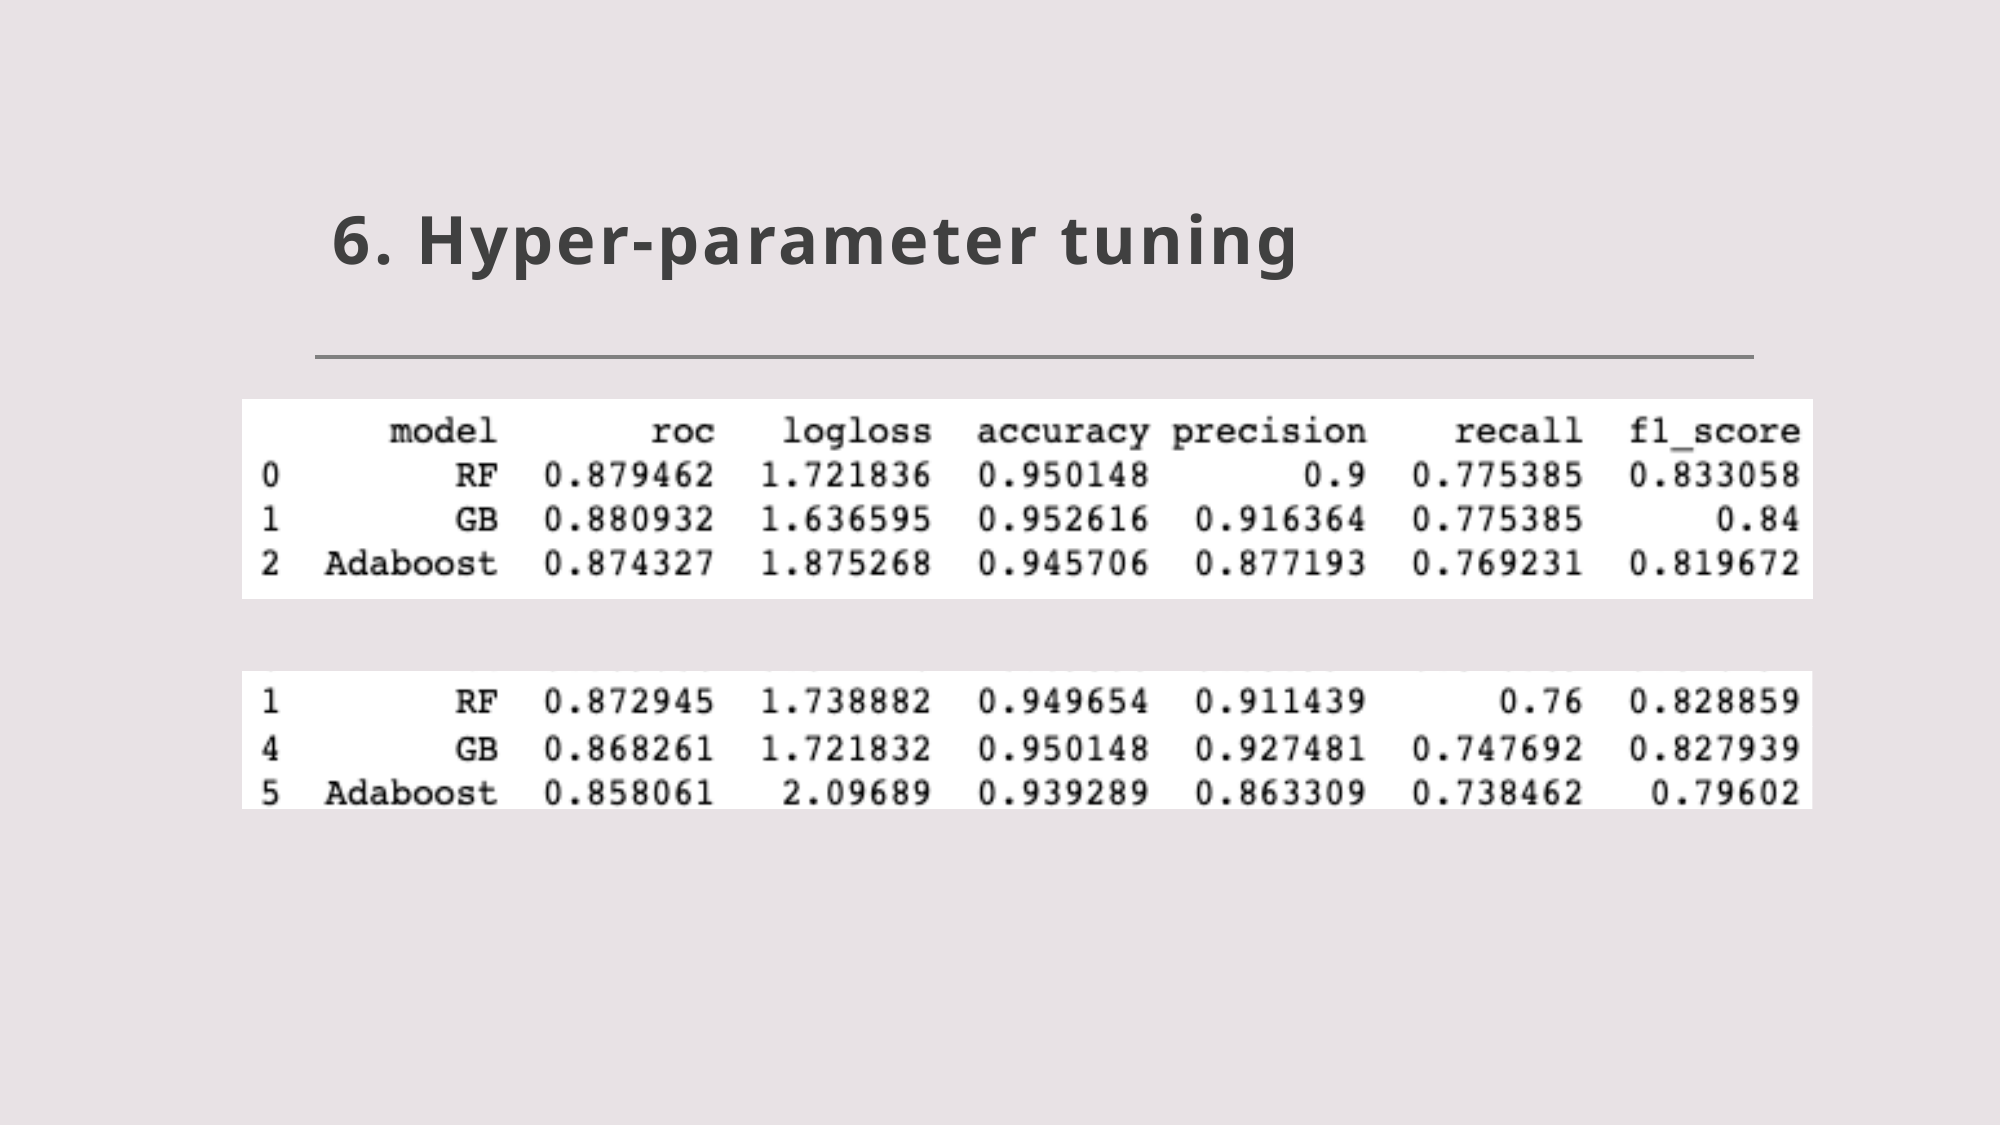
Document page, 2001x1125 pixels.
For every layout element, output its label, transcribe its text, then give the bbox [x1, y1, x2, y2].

picture [241, 399, 1813, 599]
title 6. Hyper-parameter tuning [315, 72, 1754, 294]
picture [241, 670, 1813, 809]
